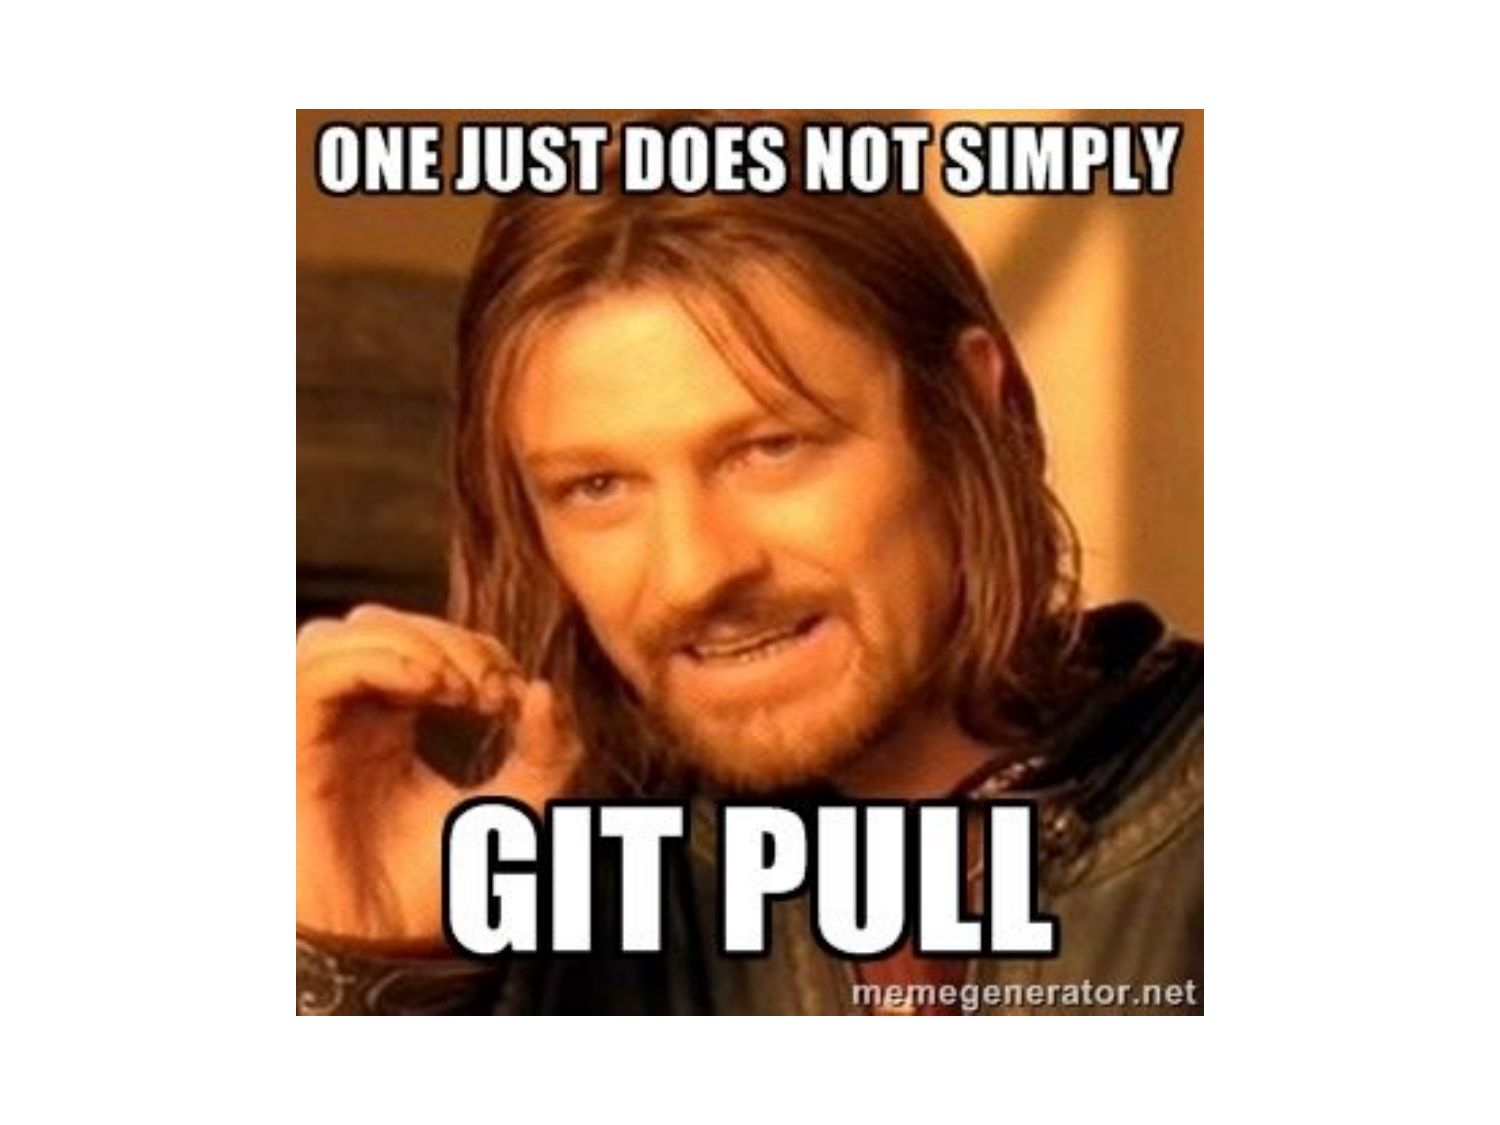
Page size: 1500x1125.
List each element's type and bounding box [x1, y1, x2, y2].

picture [296, 108, 1204, 1016]
